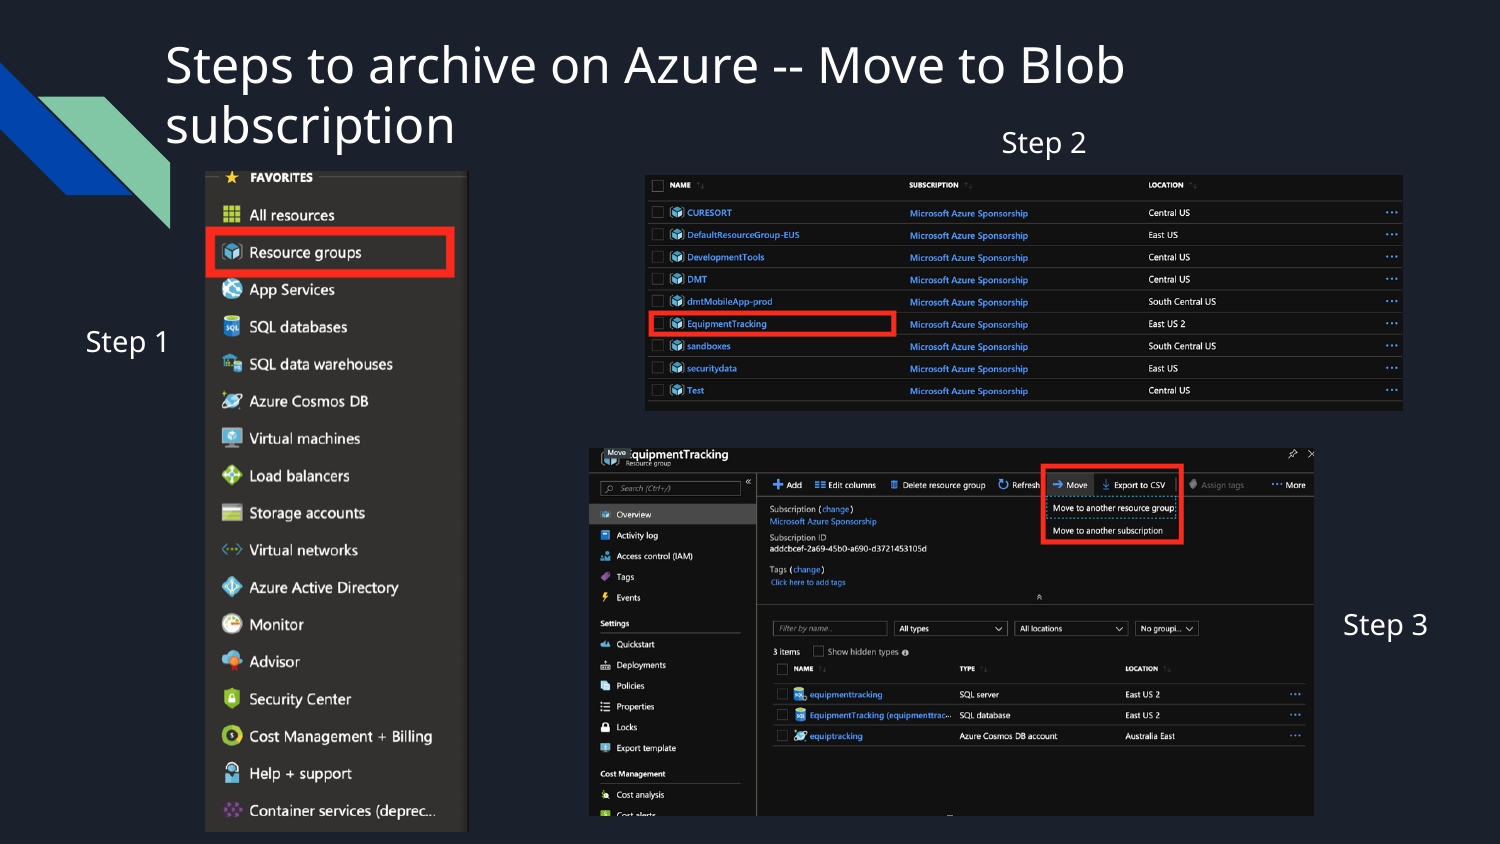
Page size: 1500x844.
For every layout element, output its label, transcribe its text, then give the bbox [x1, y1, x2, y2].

picture [645, 175, 1404, 411]
text_box Step 3 [1328, 591, 1469, 665]
picture [205, 171, 469, 832]
text_box Step 2 [986, 109, 1135, 173]
picture [589, 447, 1315, 816]
text_box Step 1 [70, 308, 200, 422]
title Steps to archive on Azure -- Move to Blob subscription [150, 18, 1306, 156]
